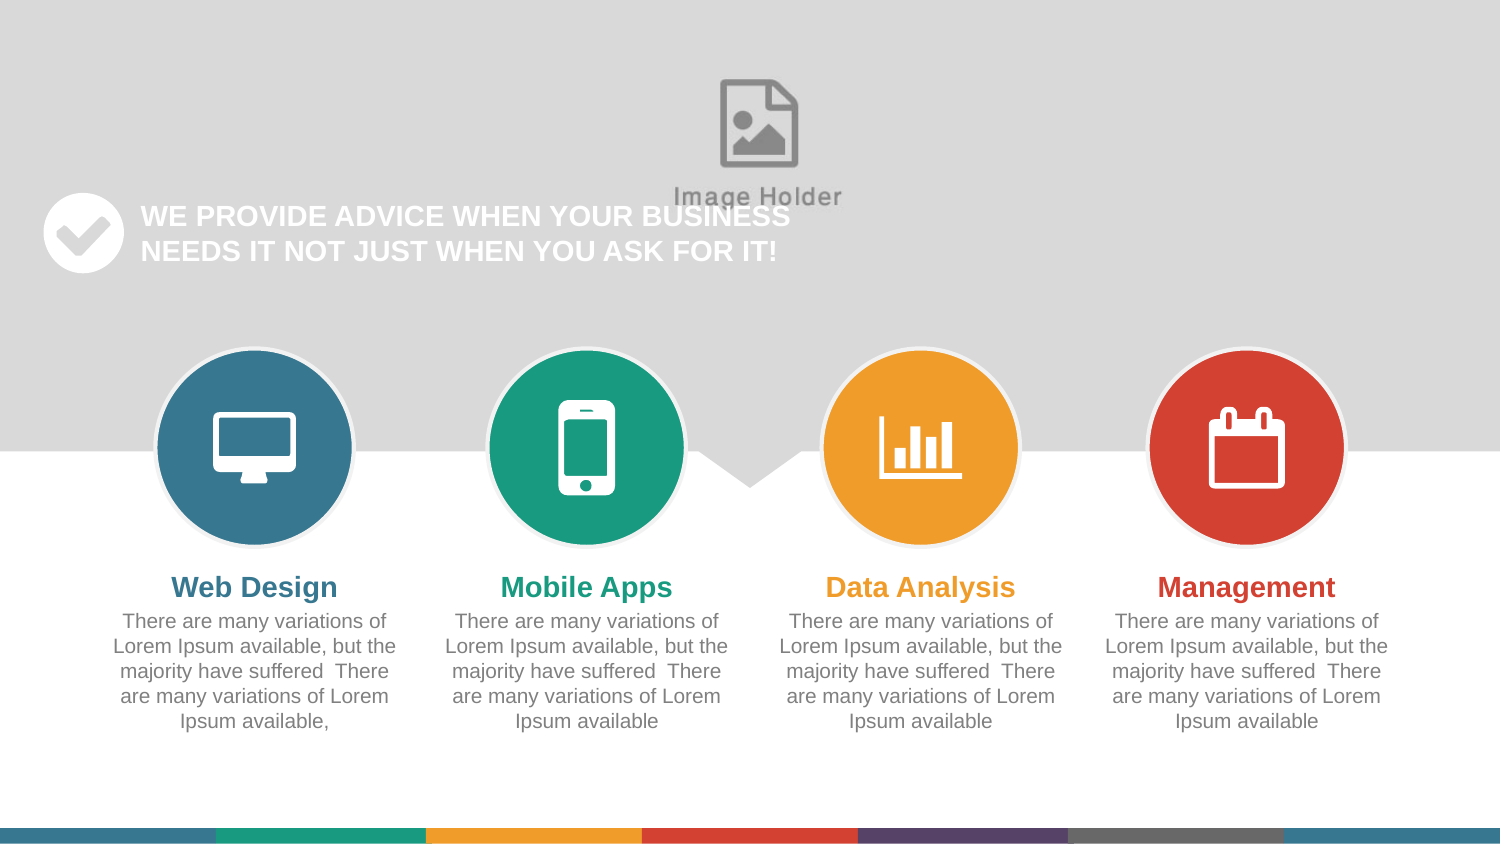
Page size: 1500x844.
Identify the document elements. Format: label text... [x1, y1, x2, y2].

text_box [558, 400, 616, 496]
text_box [0, 0, 1500, 490]
text_box [43, 192, 124, 274]
text_box WE PROVIDE ADVICE WHEN YOUR BUSINESS NEEDS IT NOT JUST WHEN YOU ASK FOR IT! [125, 190, 834, 275]
text_box Data Analysis There are many variations of Lorem Ipsum available, but the majority have suffered There are many variations of Lorem Ipsum available [756, 561, 1085, 741]
text_box [485, 346, 688, 549]
text_box [153, 346, 356, 549]
text_box [879, 416, 963, 479]
text_box [1145, 346, 1349, 549]
text_box [819, 346, 1023, 549]
text_box [213, 412, 296, 484]
text_box Mobile Apps There are many variations of Lorem Ipsum available, but the majority have suffered There are many variations of Lorem Ipsum available [421, 561, 753, 741]
text_box [1208, 406, 1285, 489]
text_box Web Design There are many variations of Lorem Ipsum available, but the majority have suffered There are many variations of Lorem Ipsum available, [92, 561, 417, 741]
text_box Management There are many variations of Lorem Ipsum available, but the majority have suffered There are many variations of Lorem Ipsum available [1089, 561, 1404, 741]
